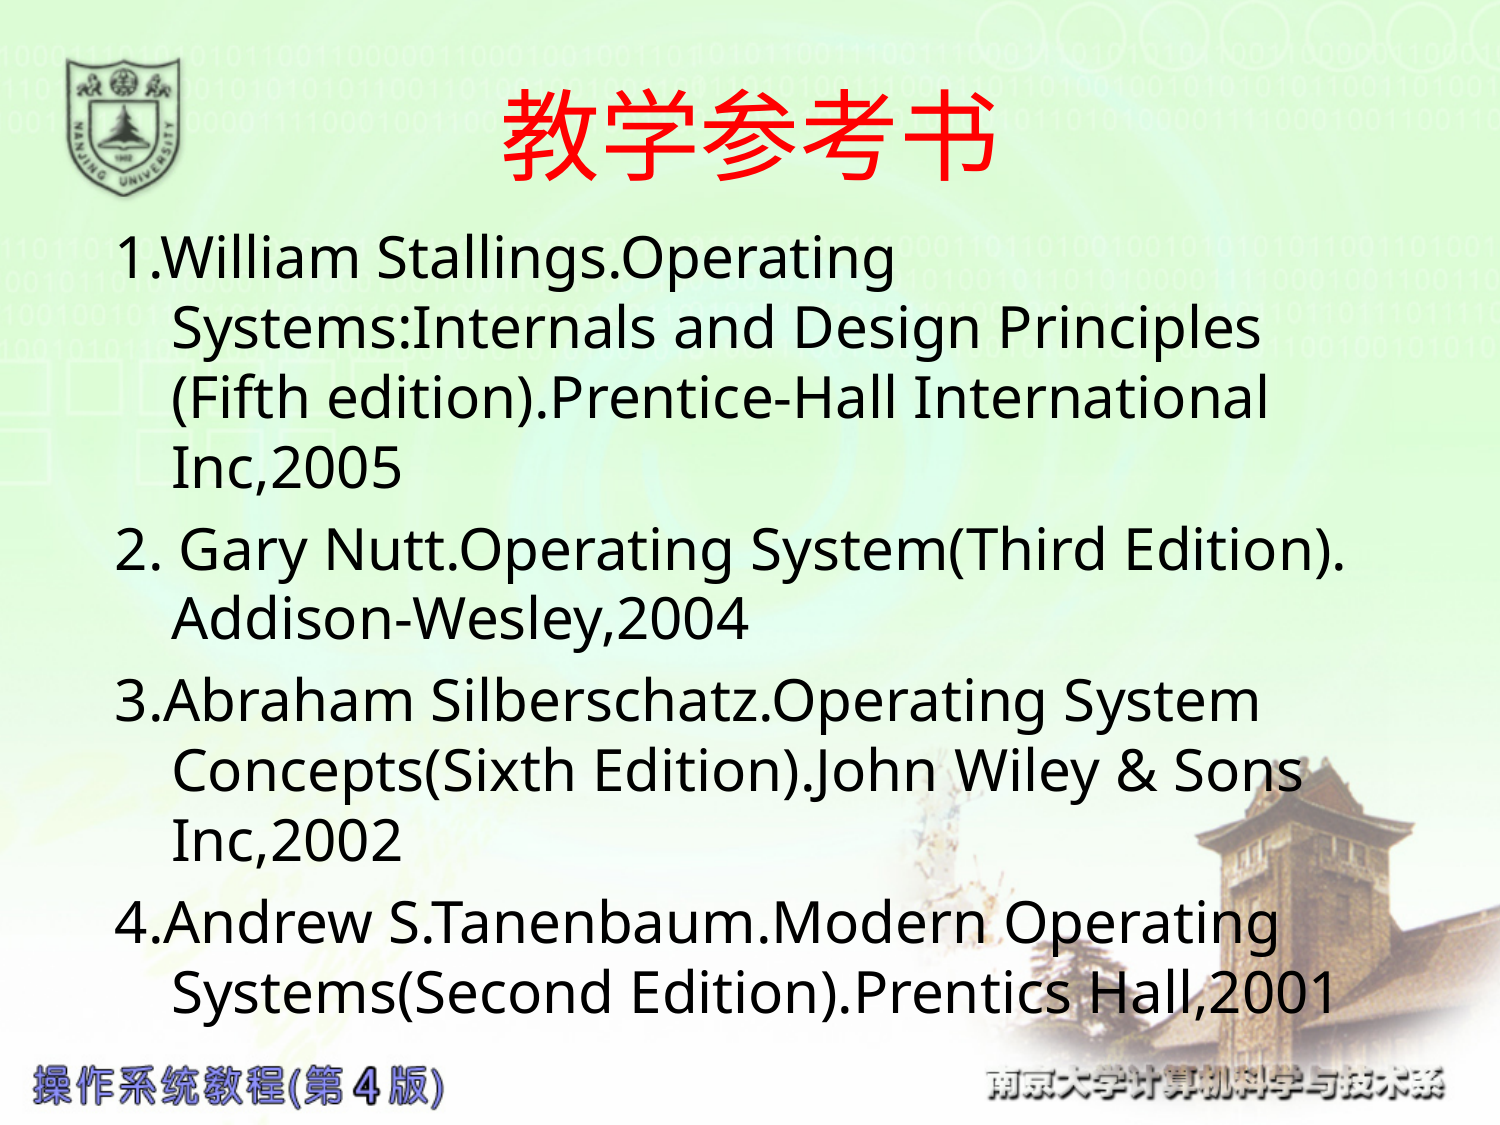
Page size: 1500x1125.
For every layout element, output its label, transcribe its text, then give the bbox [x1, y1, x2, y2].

list 1.William Stallings.Operating Systems:Internals and Design Principles (Fifth edition).Prentice-Hall International Inc,2005 2. Gary Nutt.Operating System(Third Edition). Addison-Wesley,2004 3.Abraham Silberschatz.Operating System Concepts(Sixth Edition).John Wiley & Sons Inc,2002 4.Andrew S.Tanenbaum.Modern Operating Systems(Second Edition).Prentics Hall,2001 [99, 212, 1400, 1050]
title 教学参考书 [112, 99, 1388, 212]
picture [0, 0, 1500, 1125]
